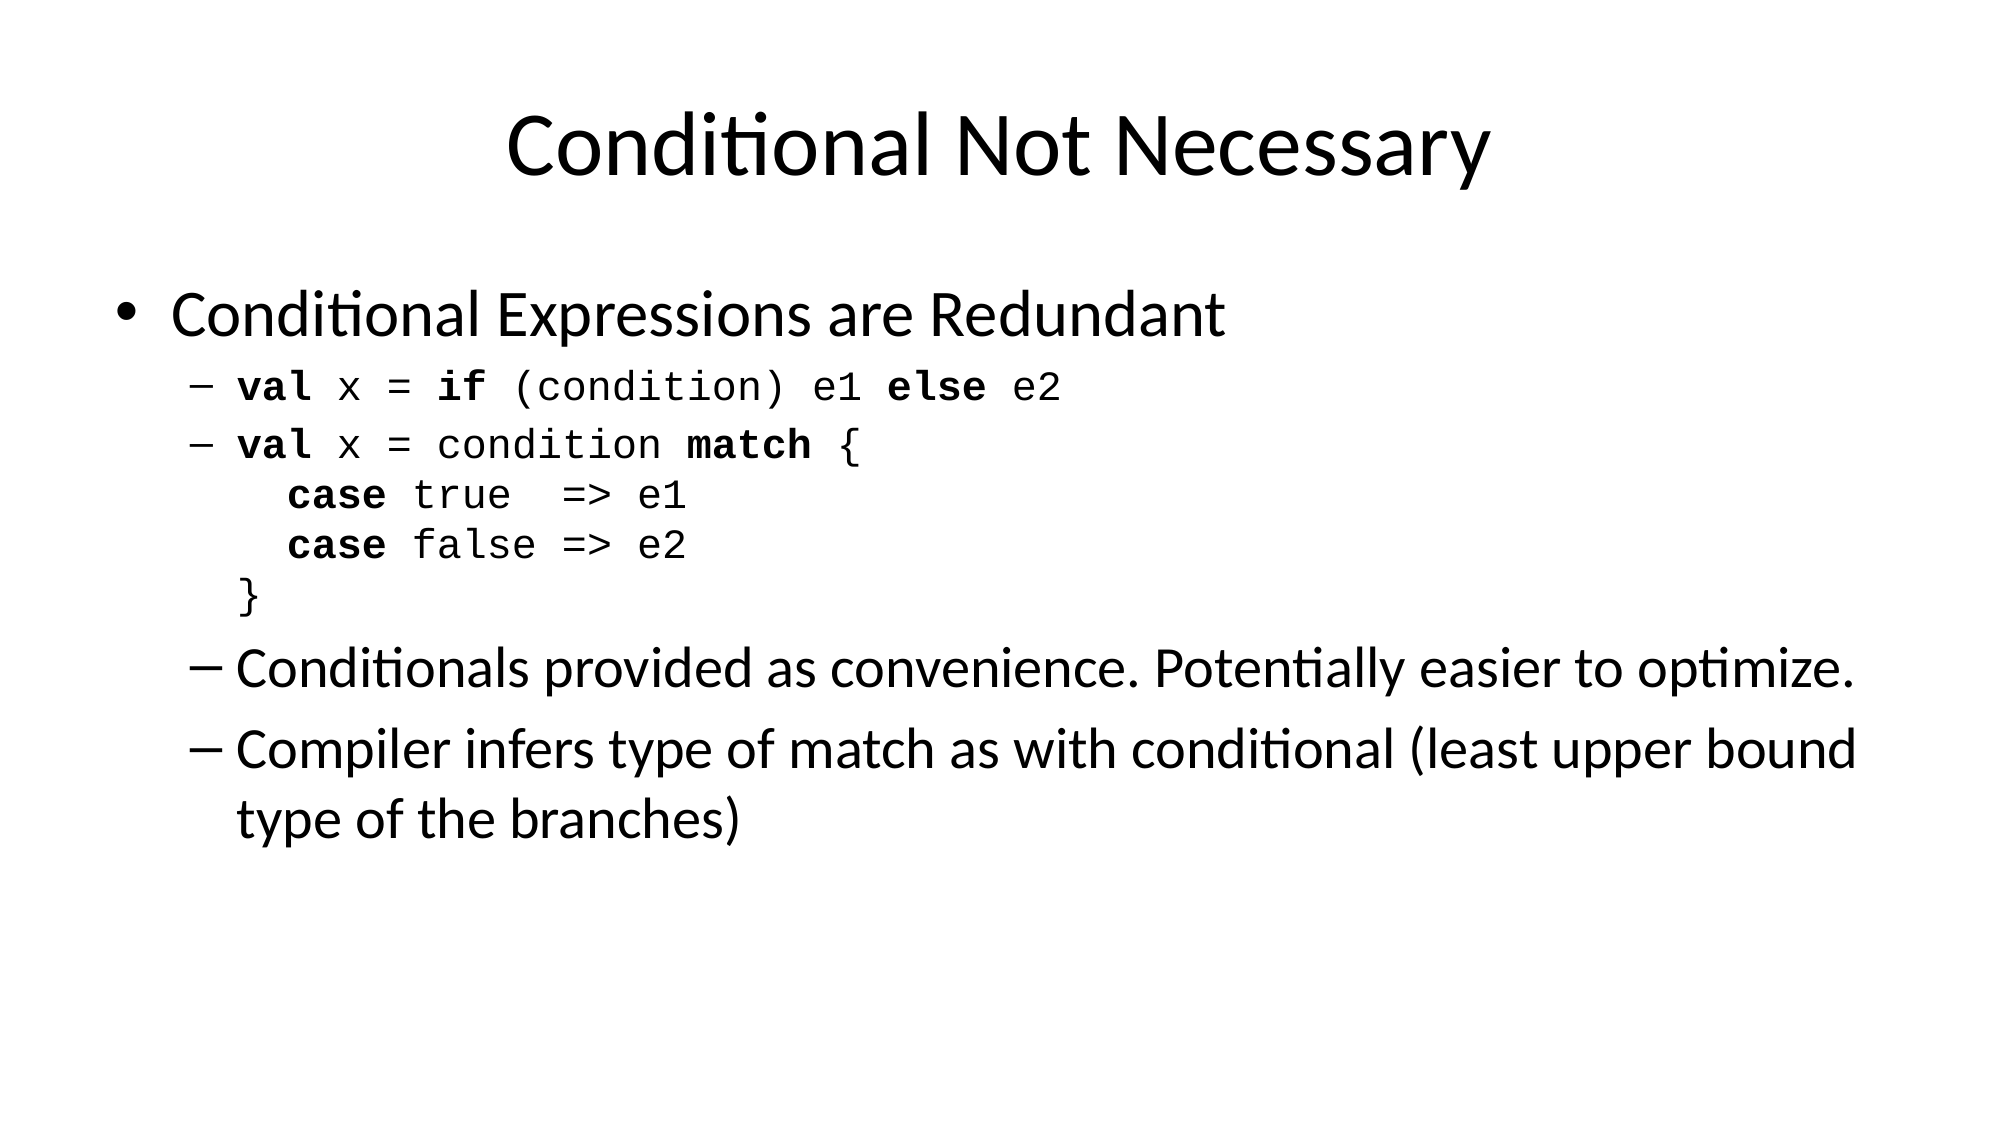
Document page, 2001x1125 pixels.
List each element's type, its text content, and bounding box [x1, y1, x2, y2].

title Conditional Not Necessary [99, 45, 1900, 233]
list Conditional Expressions are Redundant val x = if (condition) e1 else e2 val x = condition match { case true => e1 case false => e2 } Conditionals provided as convenience. Potentially easier to optimize. Compiler infers type of match as with conditional (least upper bound type of the branches) [99, 262, 1900, 1005]
